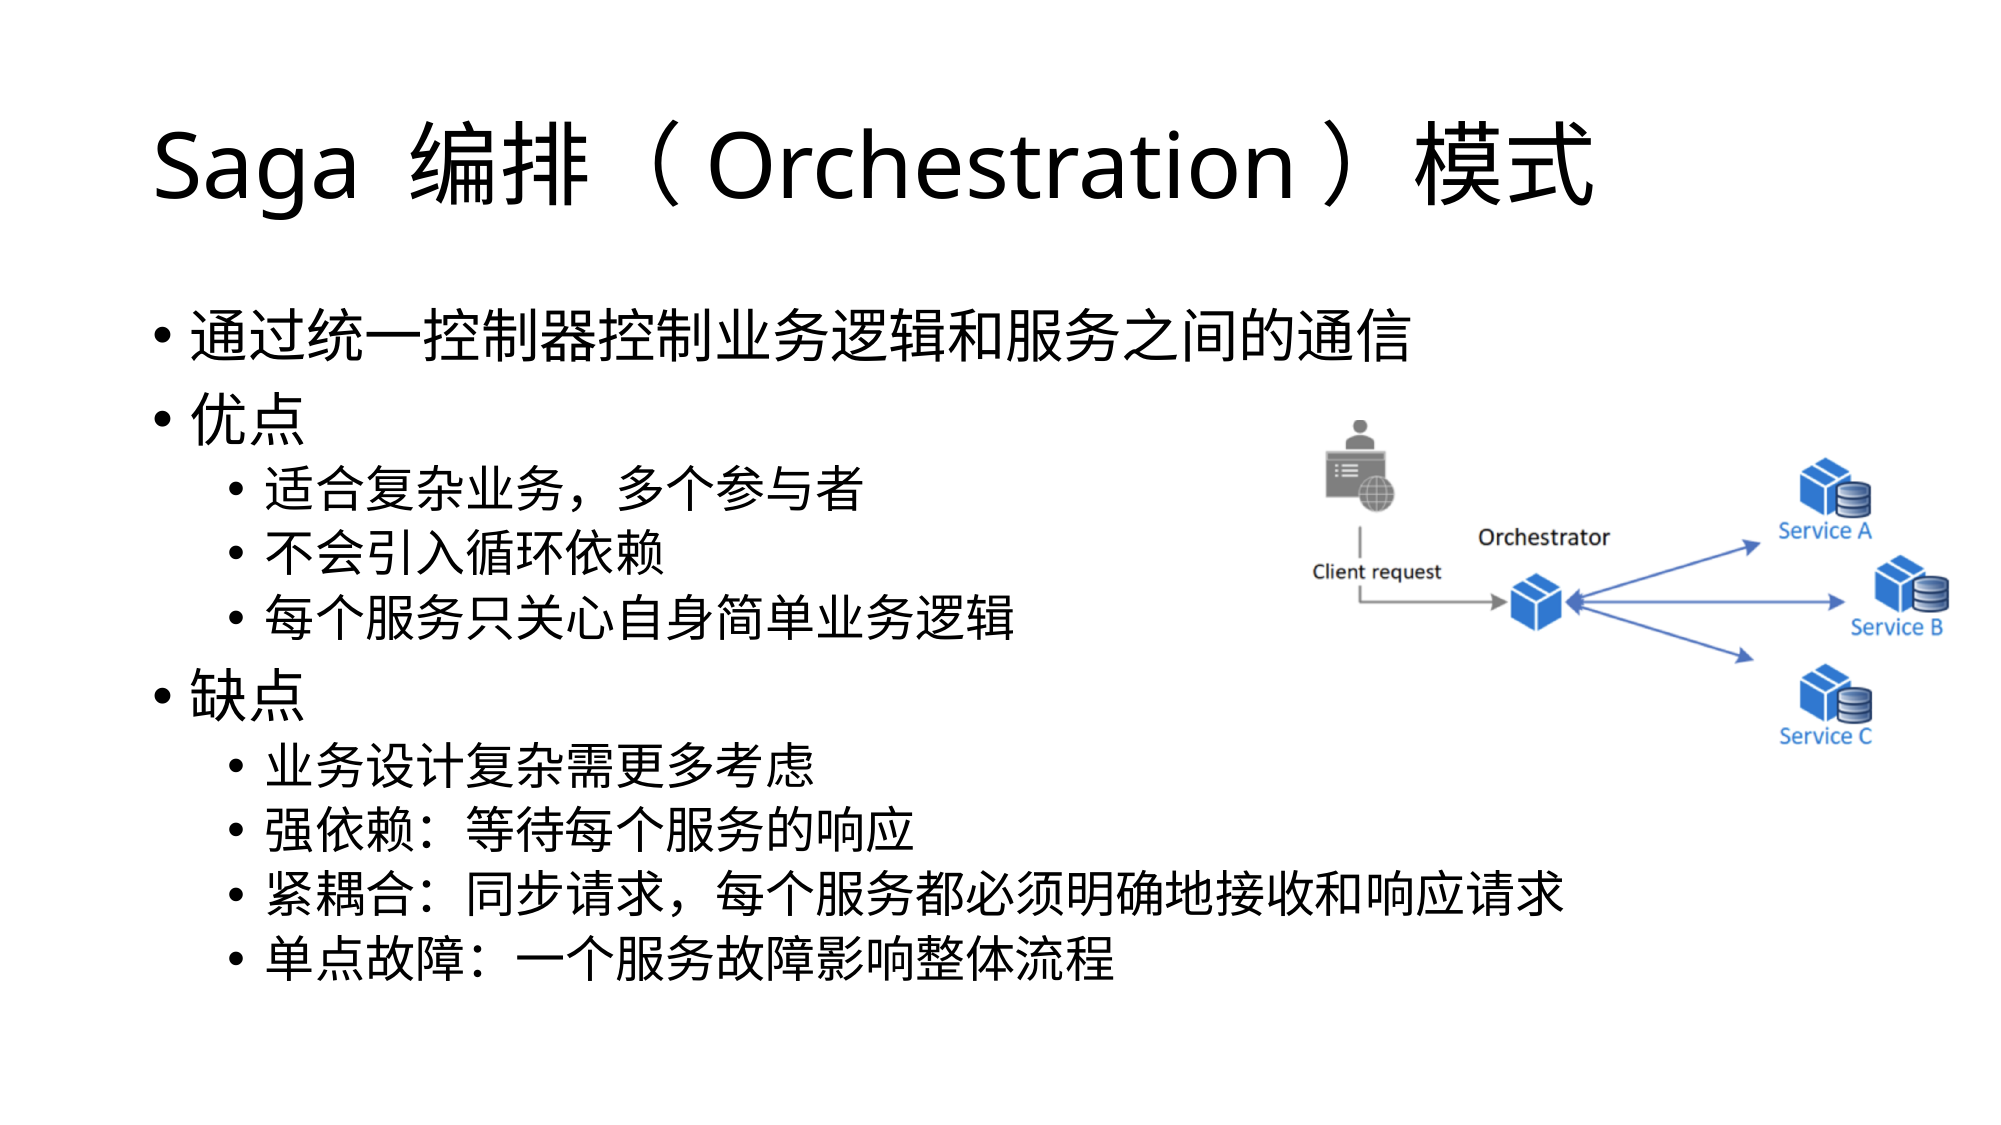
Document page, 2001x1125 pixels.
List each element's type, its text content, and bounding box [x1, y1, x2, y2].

title Saga 编排（Orchestration）模式 [137, 59, 1863, 278]
list 通过统一控制器控制业务逻辑和服务之间的通信 优点 适合复杂业务，多个参与者 不会引入循环依赖 每个服务只关心自身简单业务逻辑 缺点 业务设计复杂需更多考虑 强依赖：等待每个服务的响应 紧耦合：同步请求，每个服务都必须明确地接收和响应请求 单点故障：一个服务故障影响整体流程 [137, 299, 1863, 1014]
picture [1269, 420, 1957, 748]
